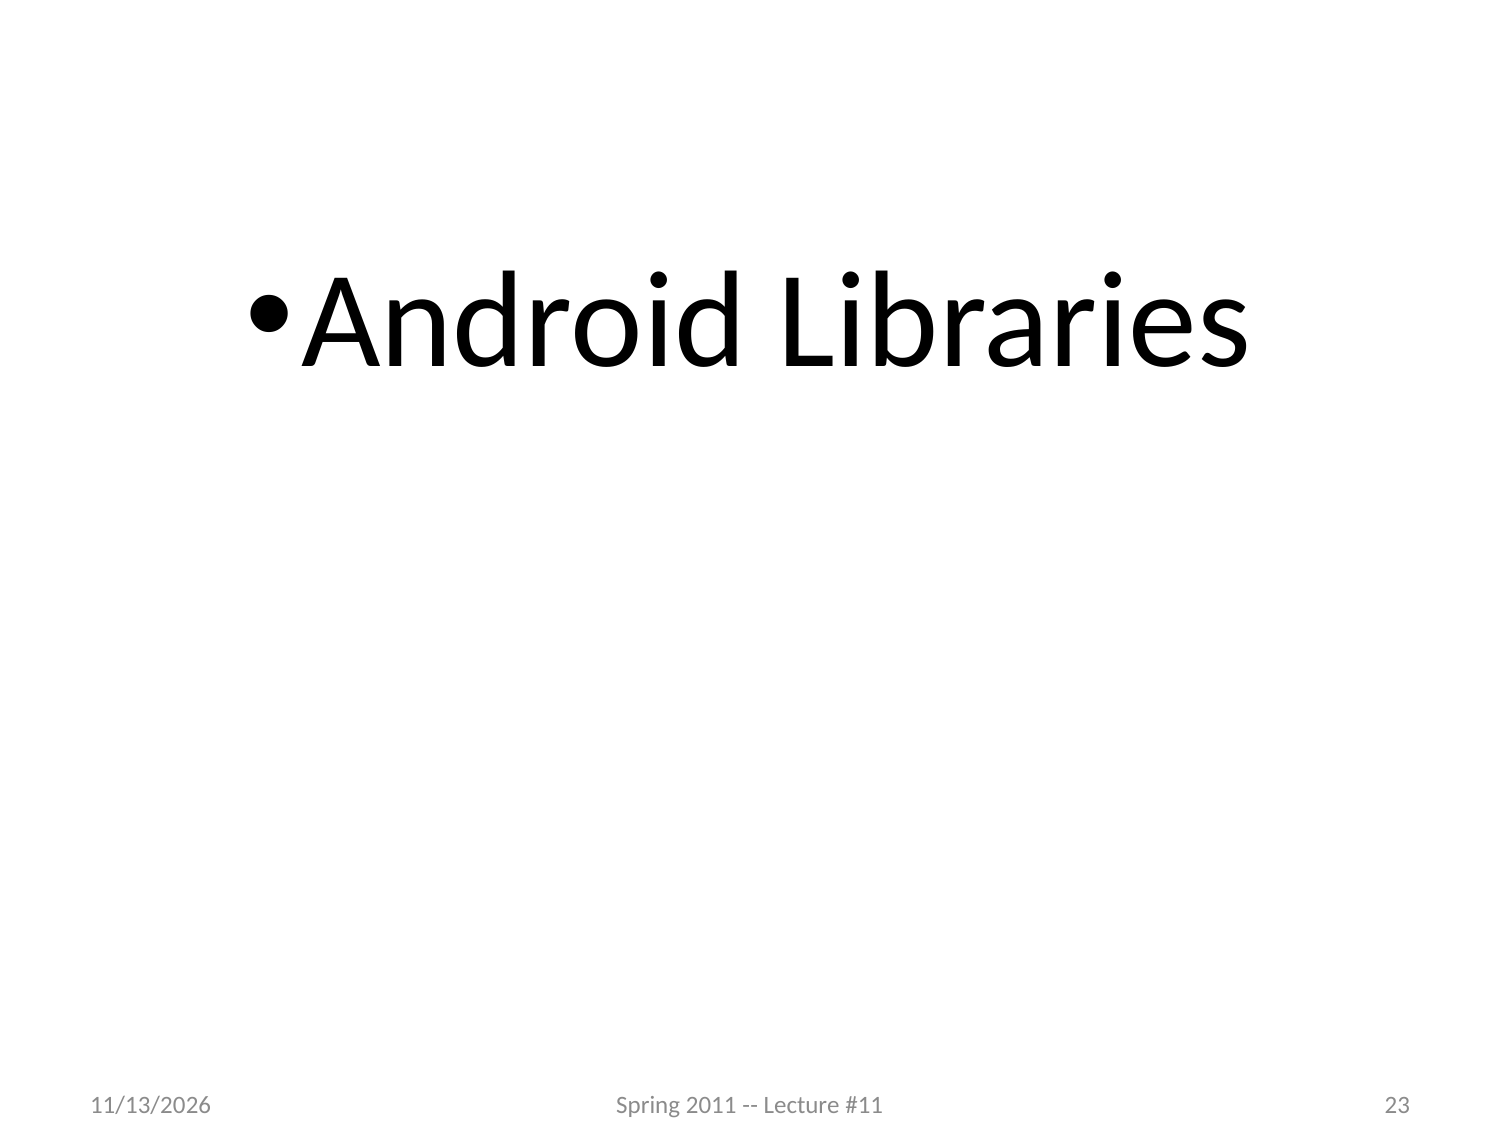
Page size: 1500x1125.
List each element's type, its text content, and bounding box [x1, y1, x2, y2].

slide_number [75, 1073, 425, 1125]
footer Spring 2011 -- Lecture #11 [512, 1073, 988, 1125]
slide_number 23 [1074, 1073, 1425, 1125]
list Android Libraries [37, 221, 1460, 1067]
